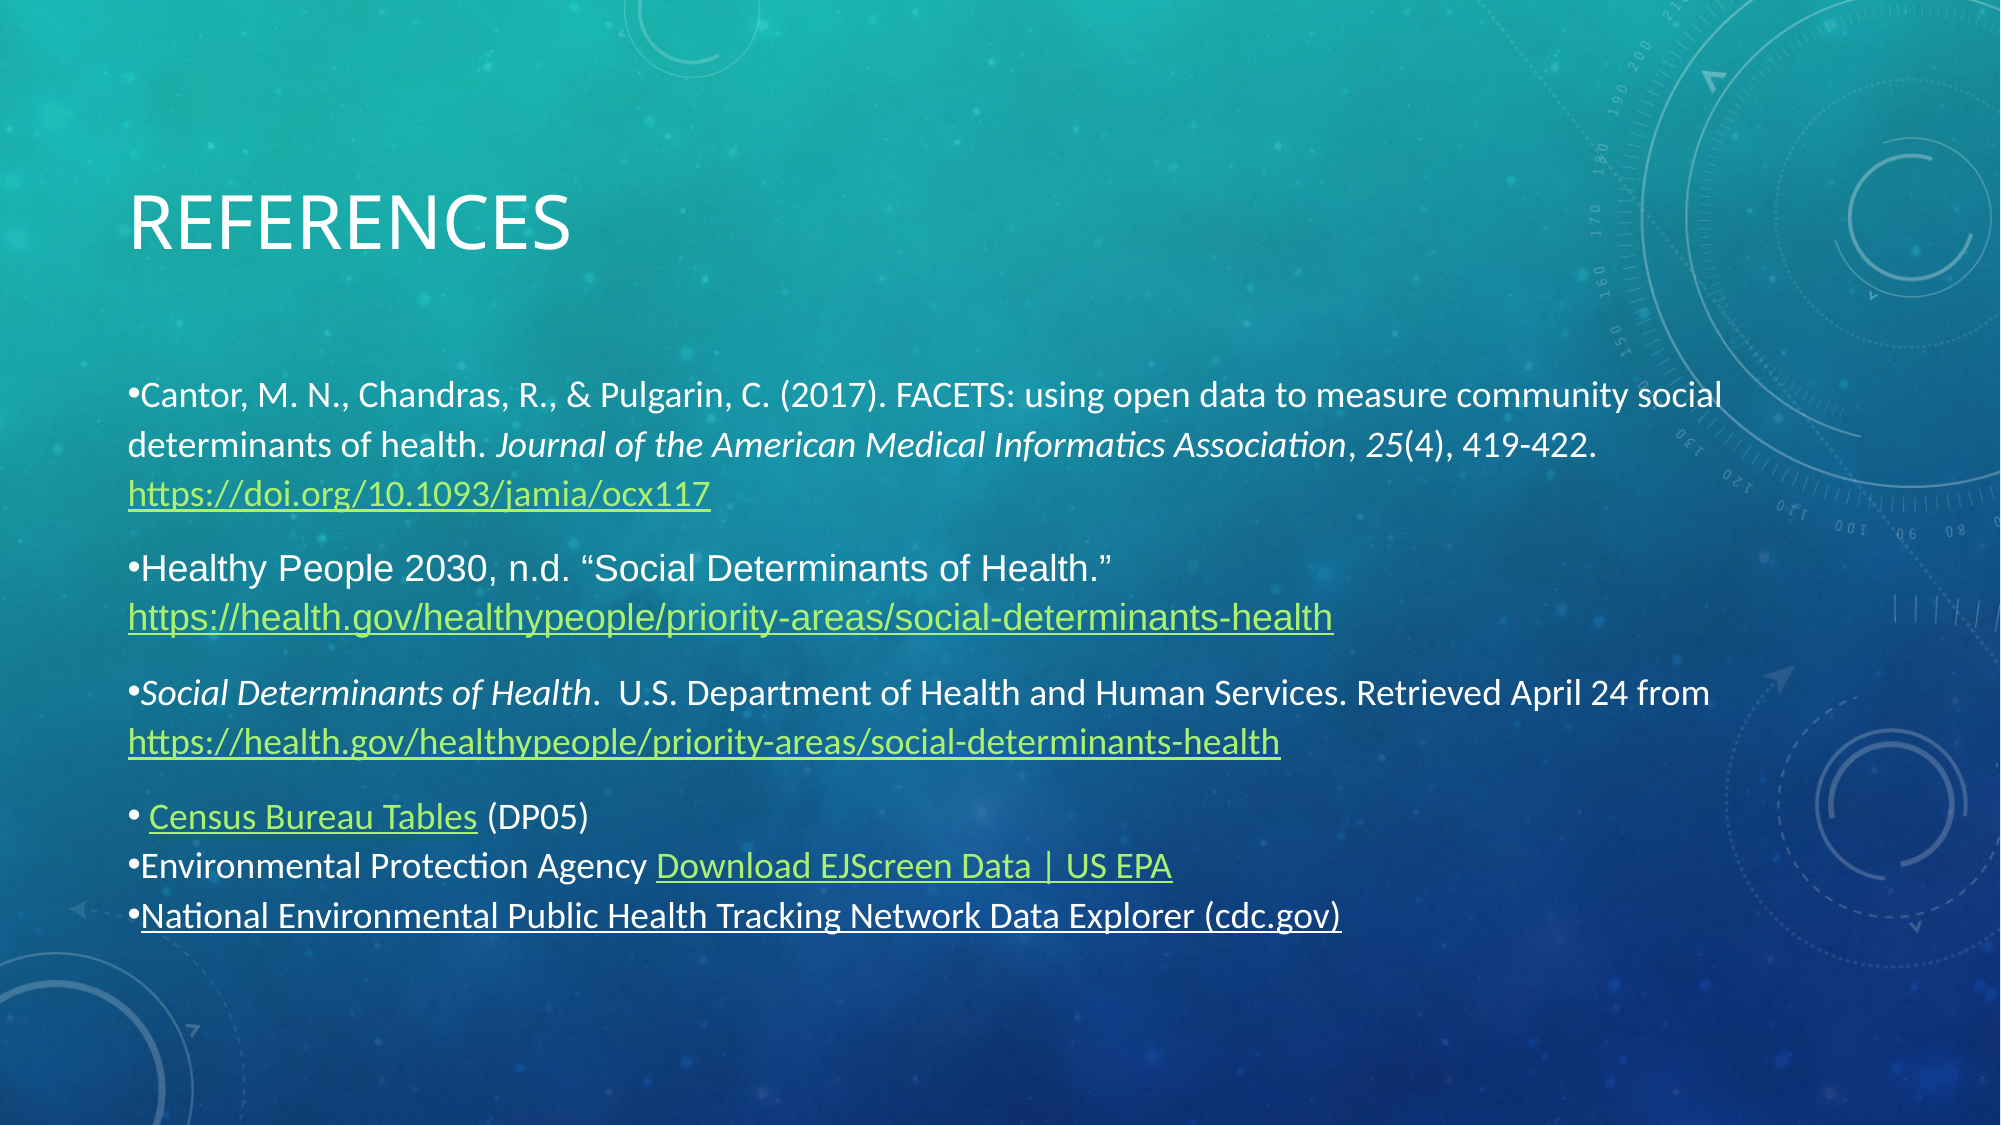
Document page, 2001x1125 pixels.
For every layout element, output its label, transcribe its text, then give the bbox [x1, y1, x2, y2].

title References [112, 99, 1775, 339]
picture [0, 0, 2001, 1125]
list Cantor, M. N., Chandras, R., & Pulgarin, C. (2017). FACETS: using open data to measure community social determinants of health. Journal of the American Medical Informatics Association, 25(4), 419-422. https://doi.org/10.1093/jamia/ocx117 Healthy People 2030, n.d. “Social Determinants of Health.” https://health.gov/healthypeople/priority-areas/social-determinants-health Social Determinants of Health. U.S. Department of Health and Human Services. Retrieved April 24 from https://health.gov/healthypeople/priority-areas/social-determinants-health Census Bureau Tables (DP05) Environmental Protection Agency Download EJScreen Data | US EPA National Environmental Public Health Tracking Network Data Explorer (cdc.gov) [112, 351, 1775, 950]
